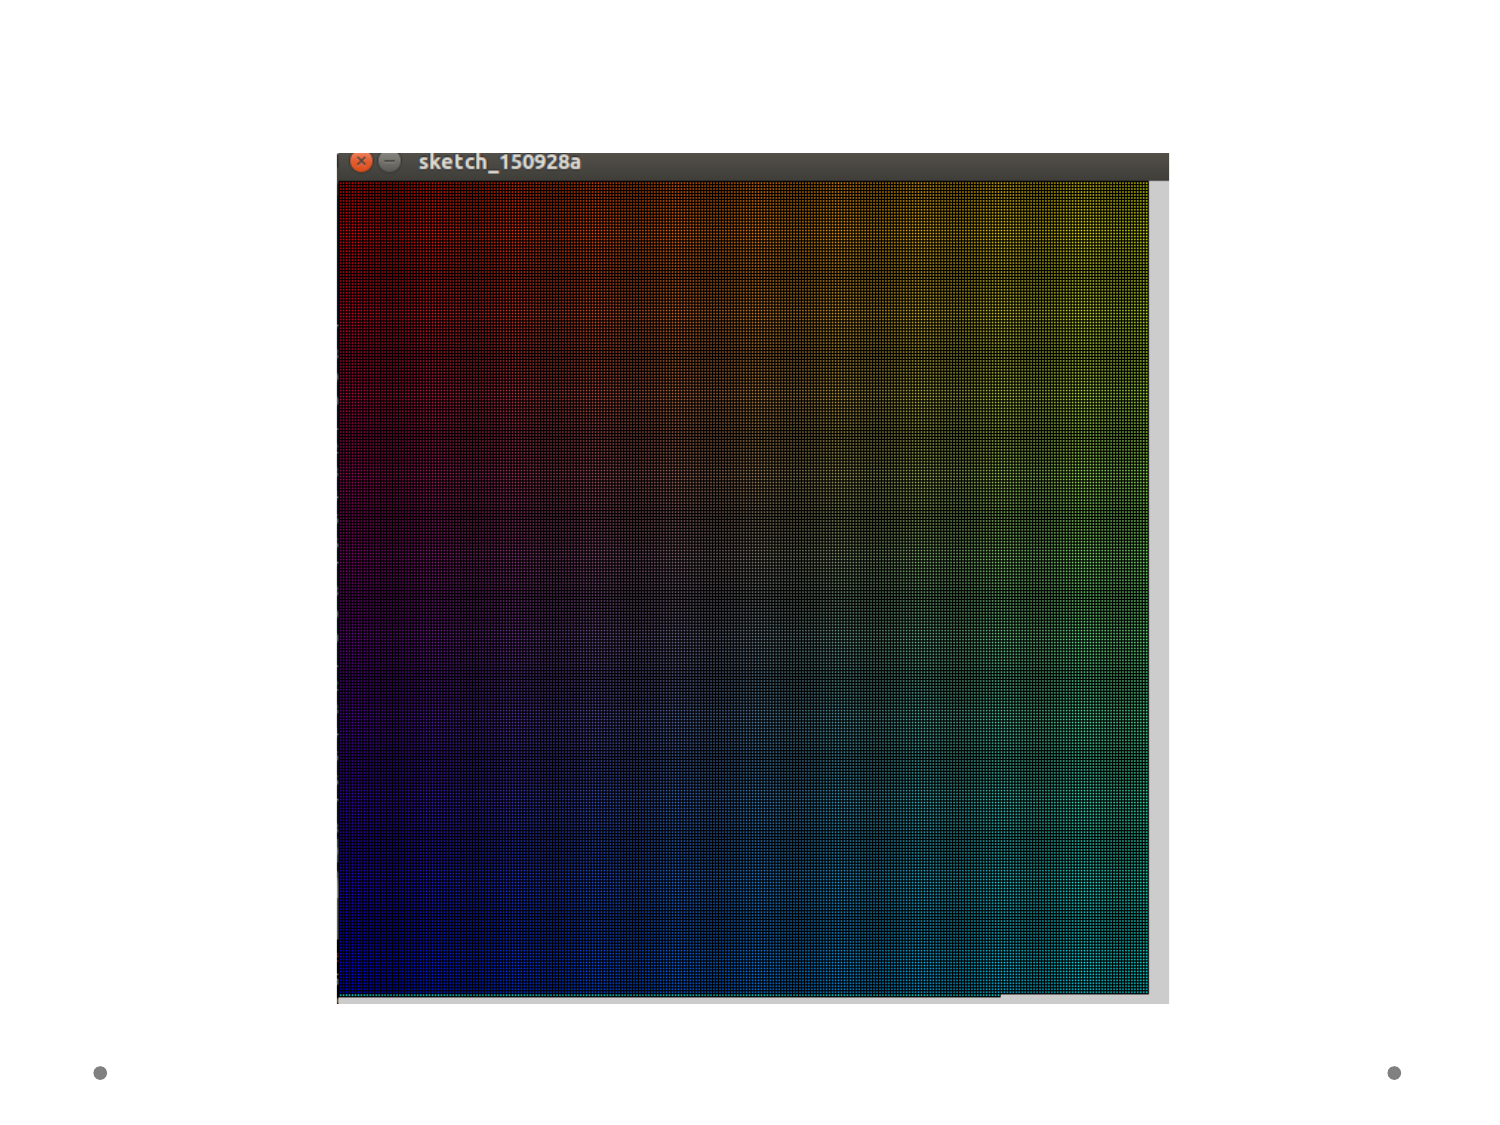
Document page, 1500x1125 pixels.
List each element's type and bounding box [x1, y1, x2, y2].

picture [336, 153, 1170, 1005]
text_box [74, 0, 1425, 263]
